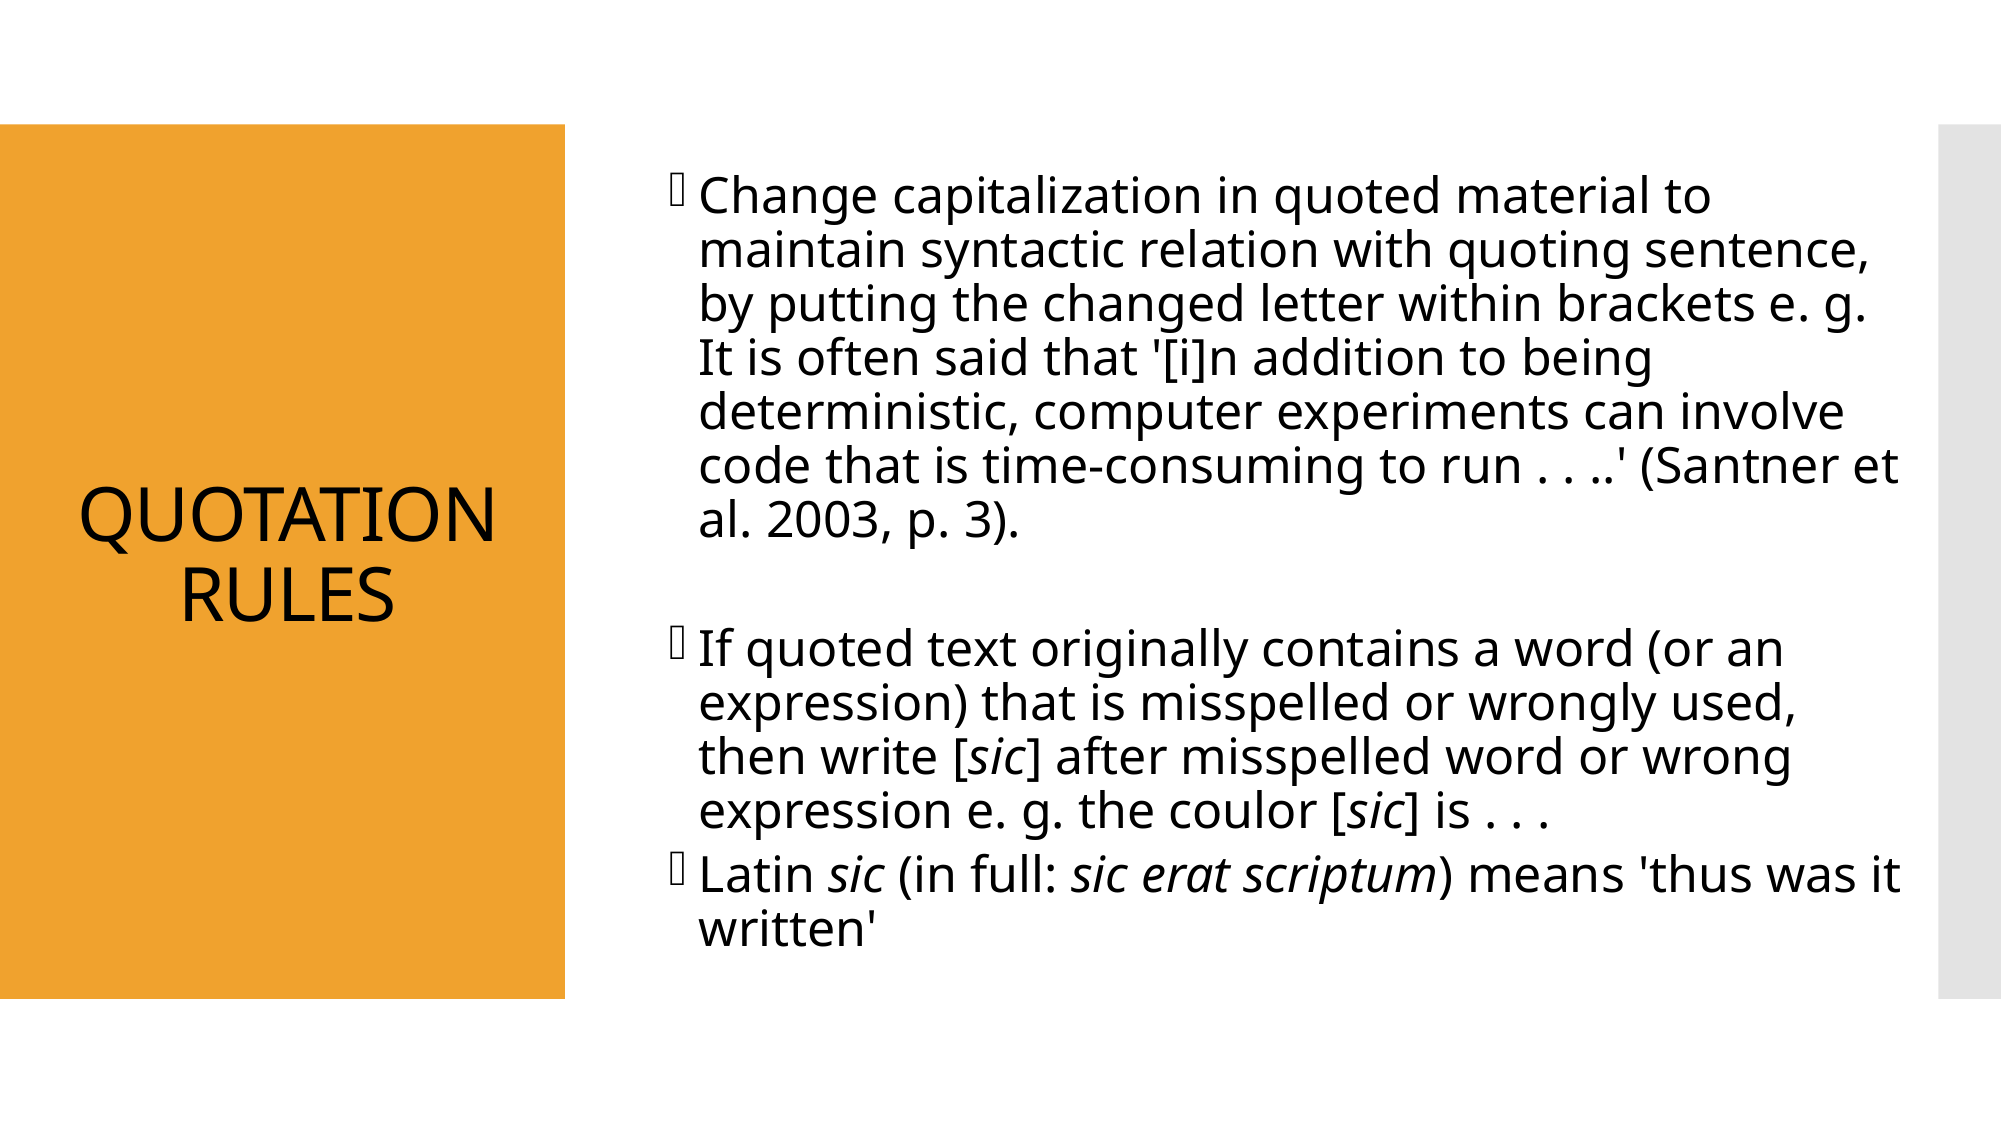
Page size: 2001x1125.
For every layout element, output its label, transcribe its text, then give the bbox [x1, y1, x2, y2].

list Change capitalization in quoted material to maintain syntactic relation with quoting sentence, by putting the changed letter within brackets e. g. It is often said that '[i]n addition to being deterministic, computer experiments can involve code that is time-consuming to run . . ..' (Santner et al. 2003, p. 3). If quoted text originally contains a word (or an expression) that is misspelled or wrongly used, then write [sic] after misspelled word or wrong expression e. g. the coulor [sic] is . . . Latin sic (in full: sic erat scriptum) means 'thus was it written' [571, 163, 1918, 1081]
title QUOTATION RULES [47, 176, 528, 938]
